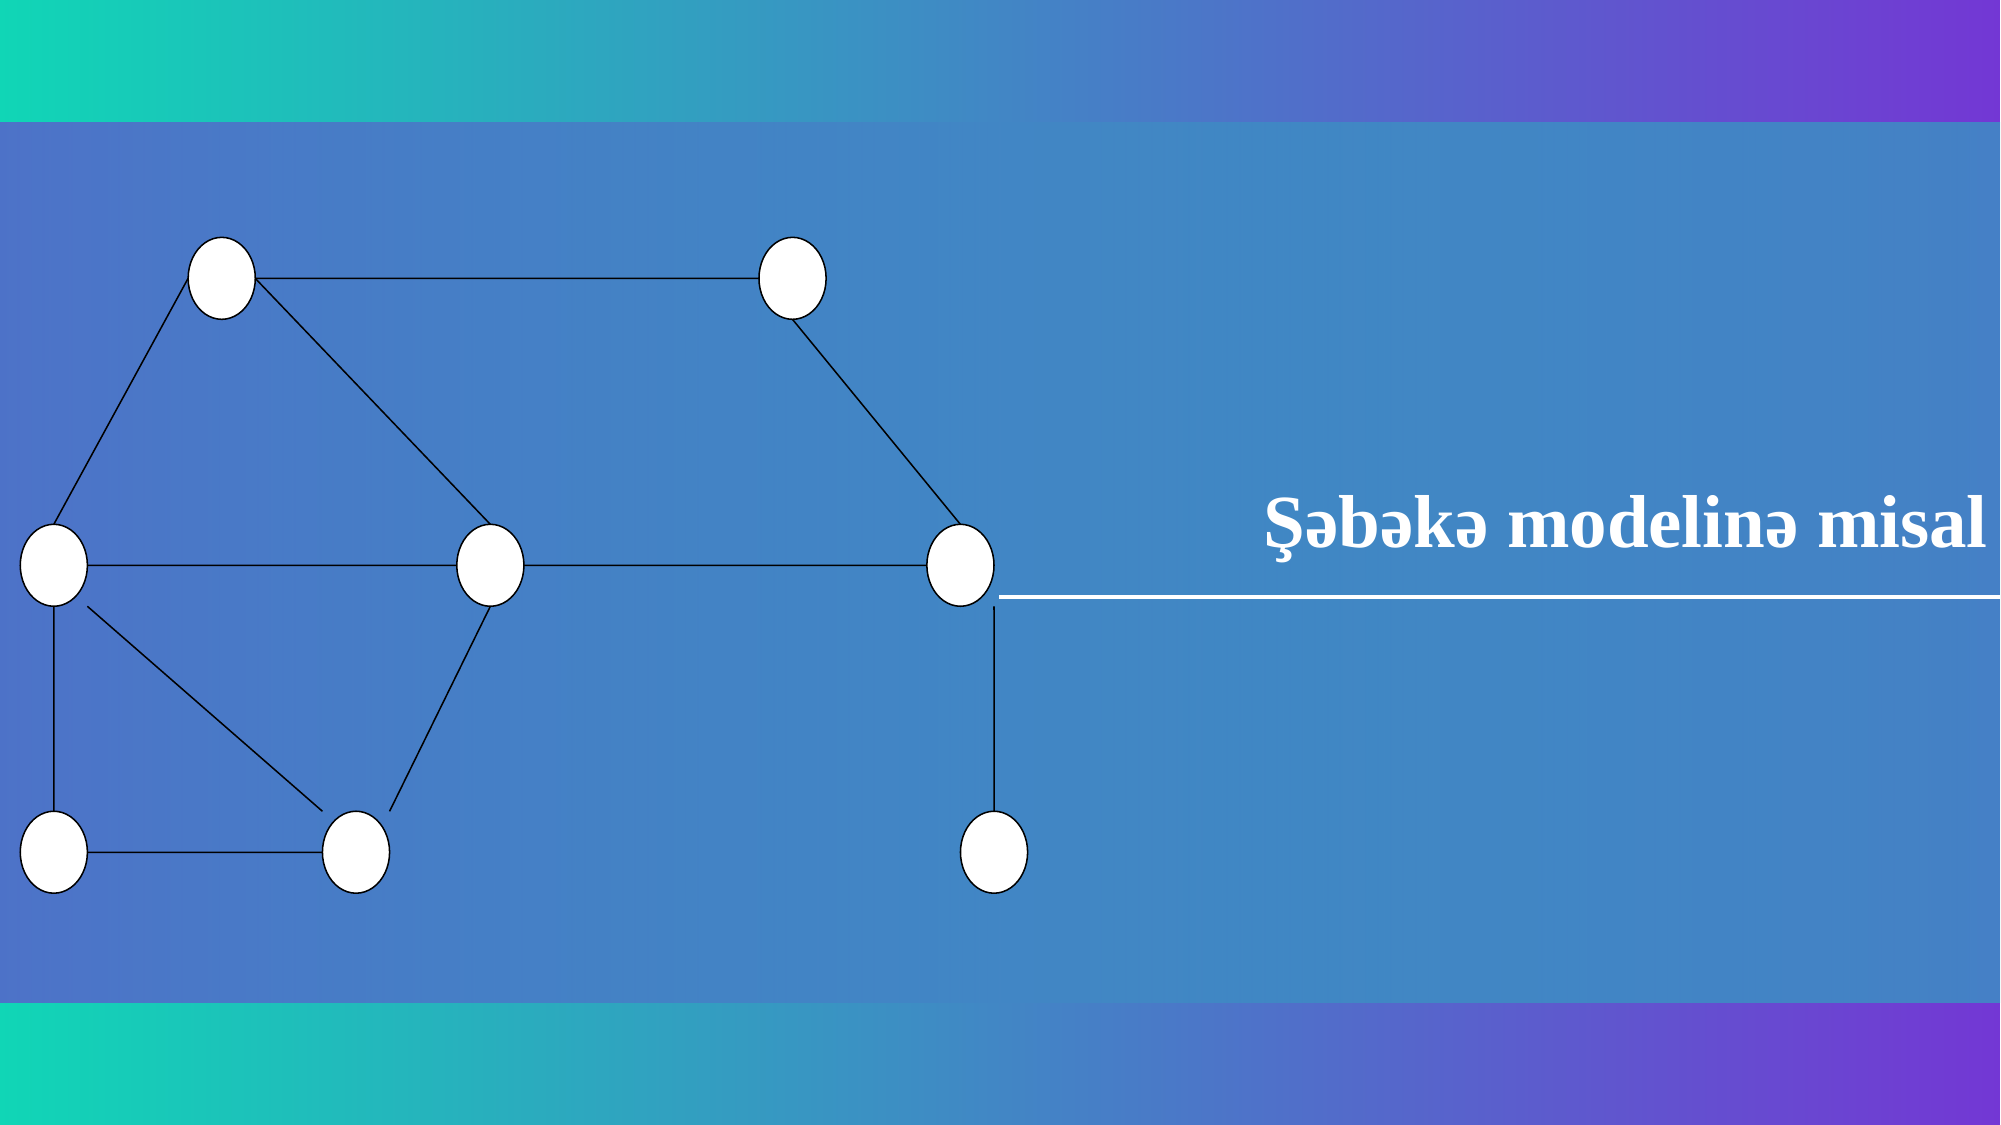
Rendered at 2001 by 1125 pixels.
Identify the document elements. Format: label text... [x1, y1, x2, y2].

text_box Şəbəkə modelinə misal [1248, 464, 2000, 570]
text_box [19, 237, 1028, 894]
